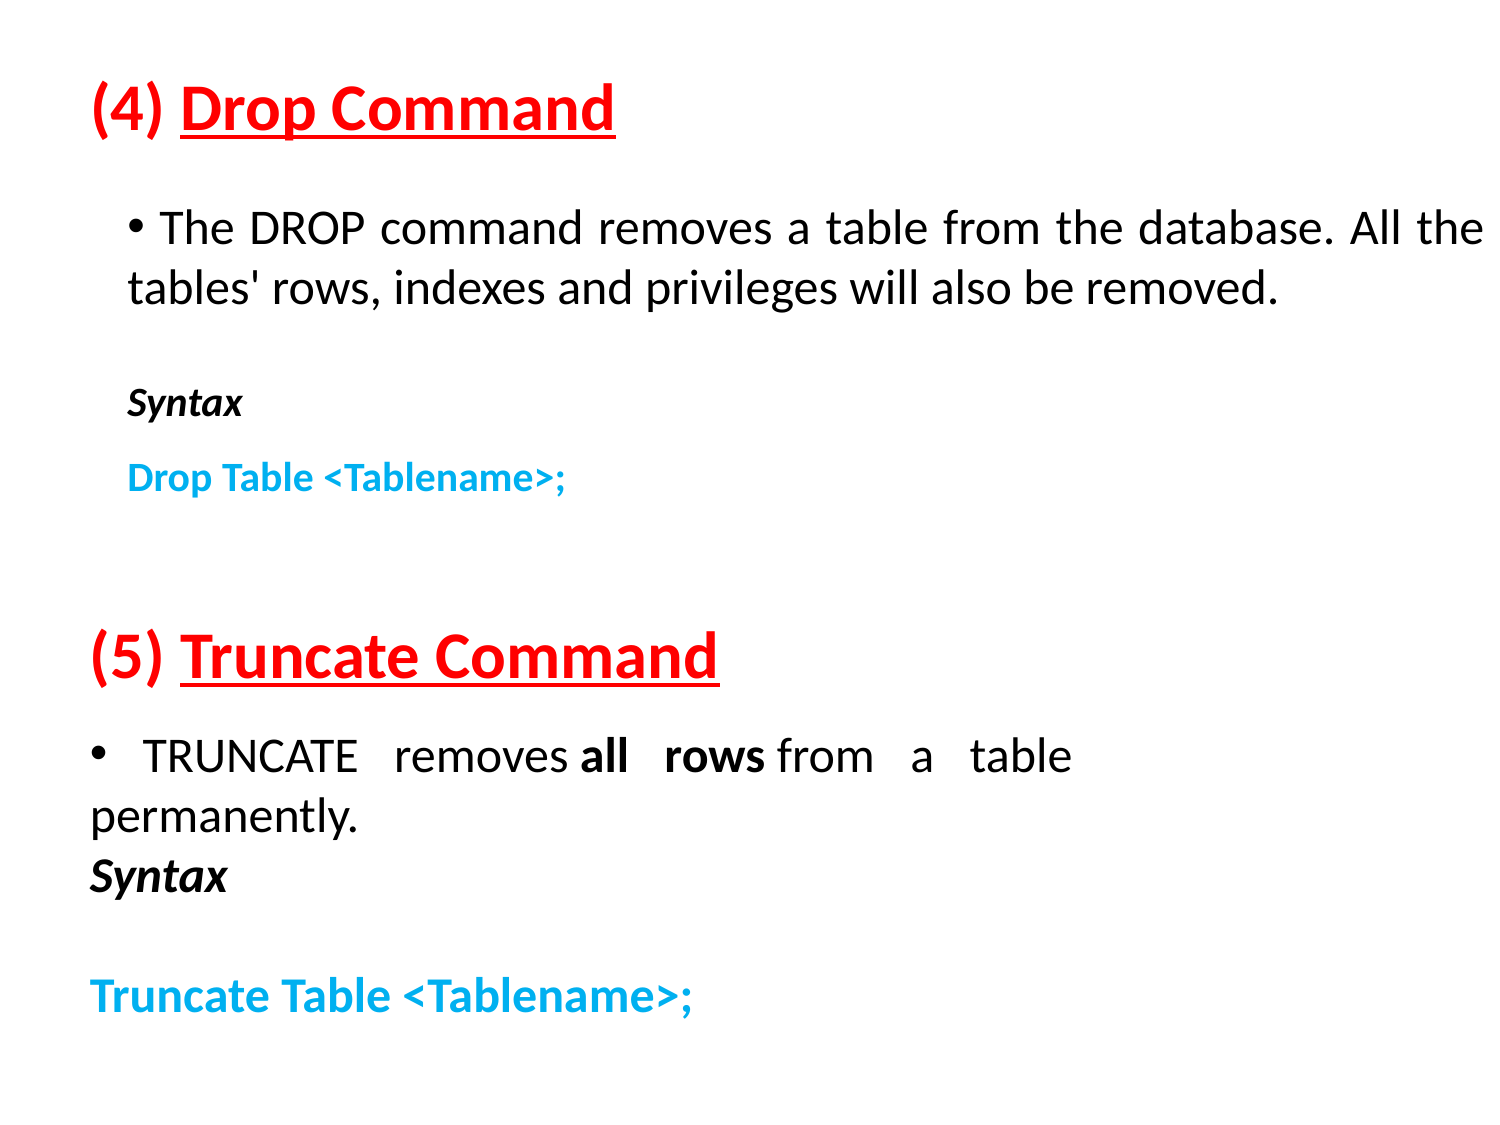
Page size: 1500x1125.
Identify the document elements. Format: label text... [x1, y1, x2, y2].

text_box The DROP command removes a table from the database. All the tables' rows, indexes and privileges will also be removed. Syntax Drop Table <Tablename>; [112, 187, 1500, 578]
title (4) Drop Command [75, 45, 1425, 163]
text_box (5) Truncate Command TRUNCATE removes all rows from a table permanently. Syntax Truncate Table <Tablename>; [75, 525, 1088, 1110]
